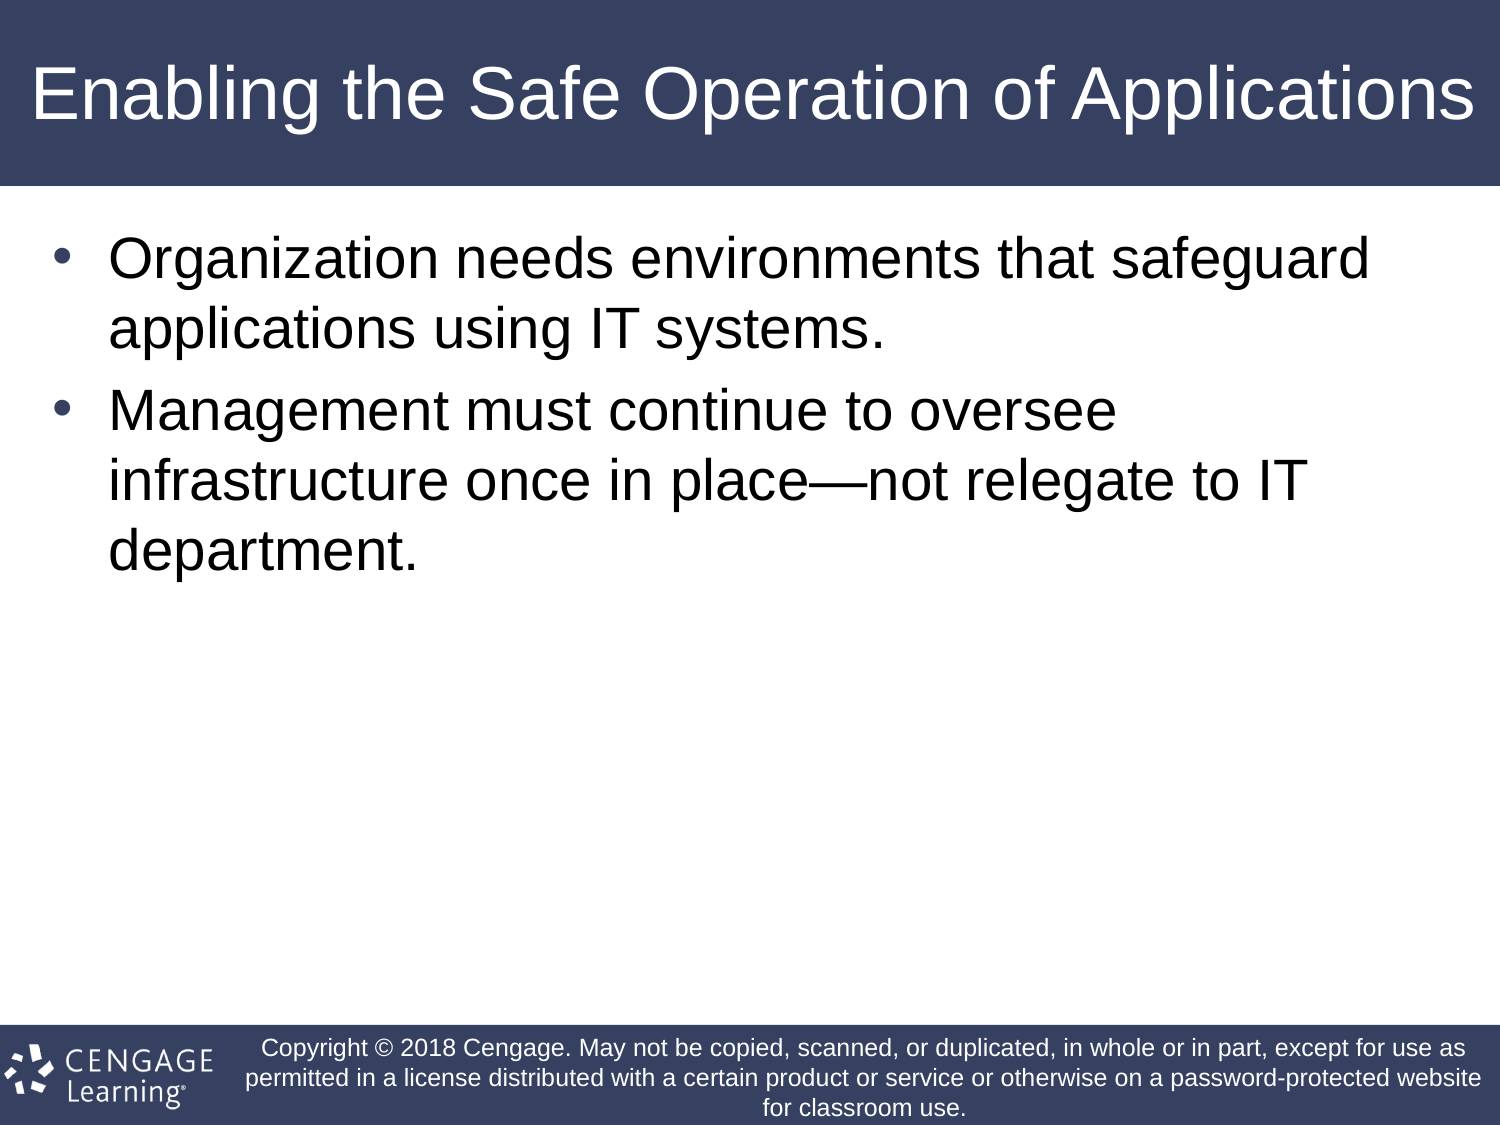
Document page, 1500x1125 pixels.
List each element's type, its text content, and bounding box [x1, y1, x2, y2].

picture [0, 1040, 216, 1113]
list Organization needs environments that safeguard applications using IT systems. Management must continue to oversee infrastructure once in place—not relegate to IT department. [37, 212, 1475, 1005]
title Enabling the Safe Operation of Applications [7, 4, 1500, 176]
